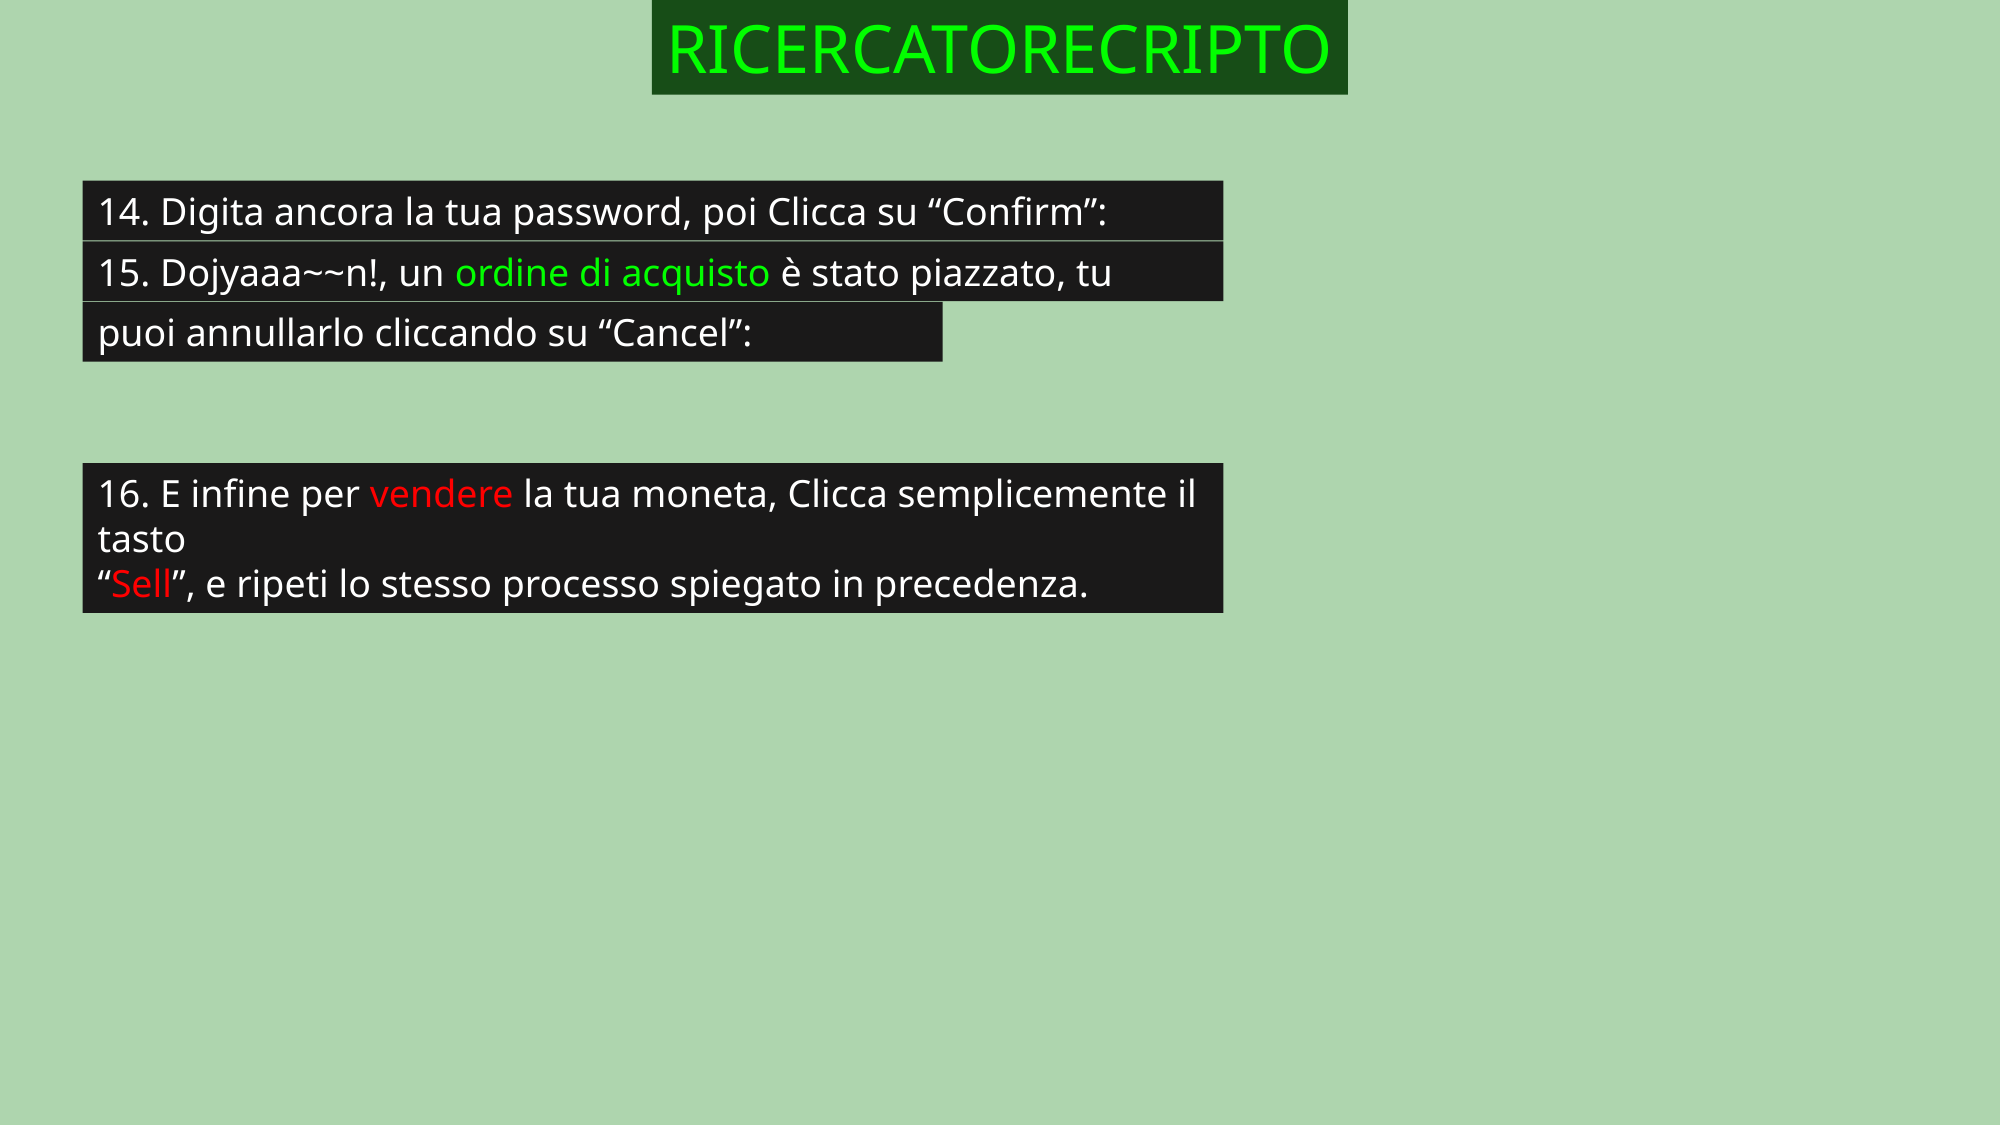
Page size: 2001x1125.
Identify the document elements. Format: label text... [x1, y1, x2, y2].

text_box 14. Digita ancora la tua password, poi Clicca su “Confirm”: [82, 180, 1224, 241]
text_box 15. Dojyaaa~~n!, un ordine di acquisto è stato piazzato, tu [82, 241, 1224, 302]
text_box RICERCATORECRIPTO [651, 0, 1348, 95]
text_box 16. E infine per vendere la tua moneta, Clicca semplicemente il tasto “Sell”, e ripeti lo stesso processo spiegato in precedenza. [82, 463, 1224, 613]
text_box puoi annullarlo cliccando su “Cancel”: [82, 301, 943, 362]
